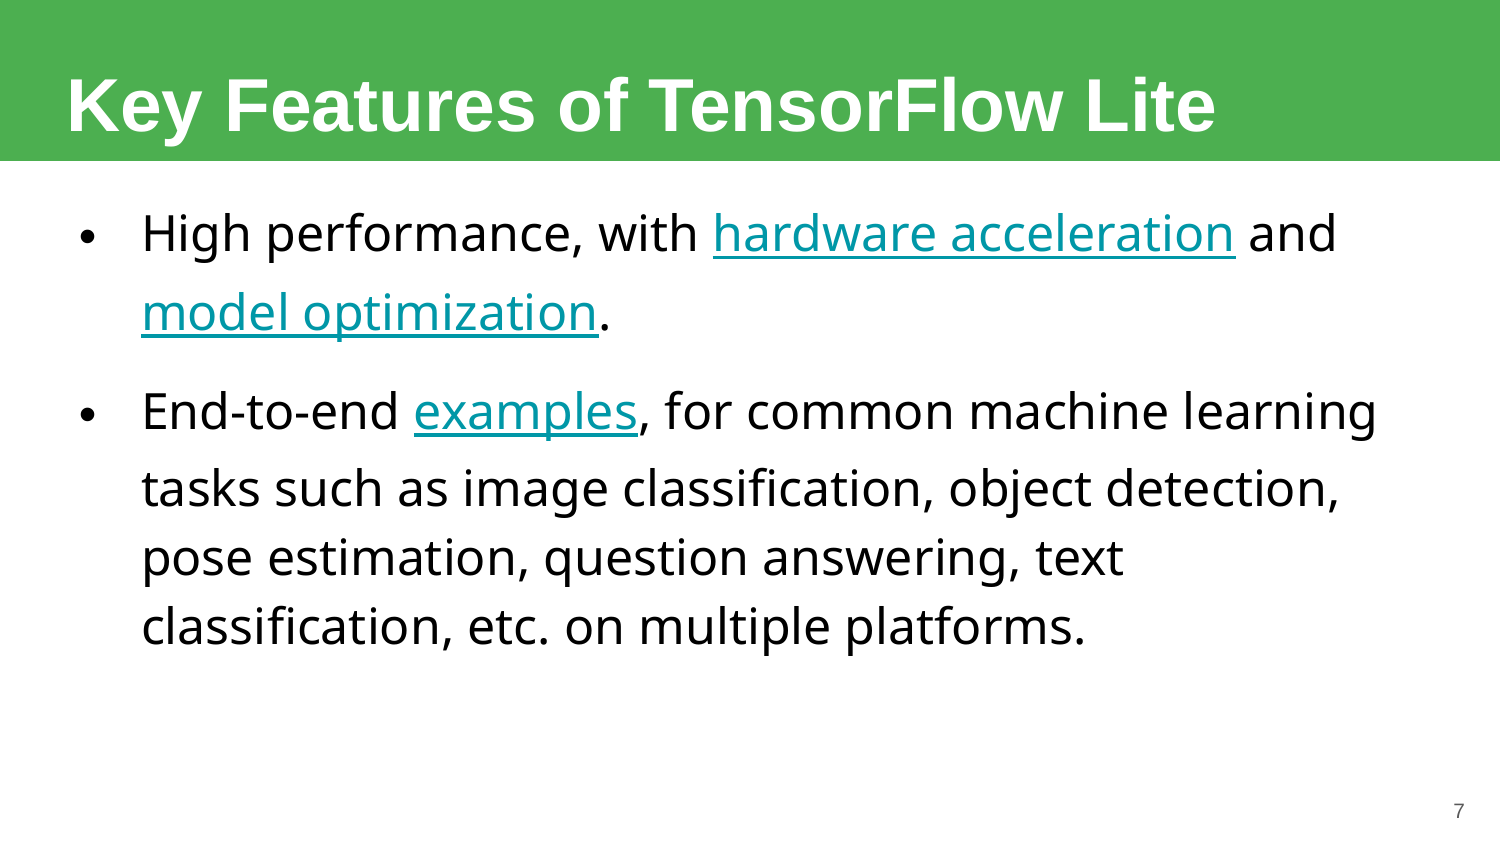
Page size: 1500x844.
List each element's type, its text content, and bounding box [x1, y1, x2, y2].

slide_number 7 [1389, 777, 1480, 842]
list High performance, with hardware acceleration and model optimization. End-to-end examples, for common machine learning tasks such as image classification, object detection, pose estimation, question answering, text classification, etc. on multiple platforms. [51, 176, 1449, 737]
title Key Features of TensorFlow Lite [51, 28, 1449, 122]
